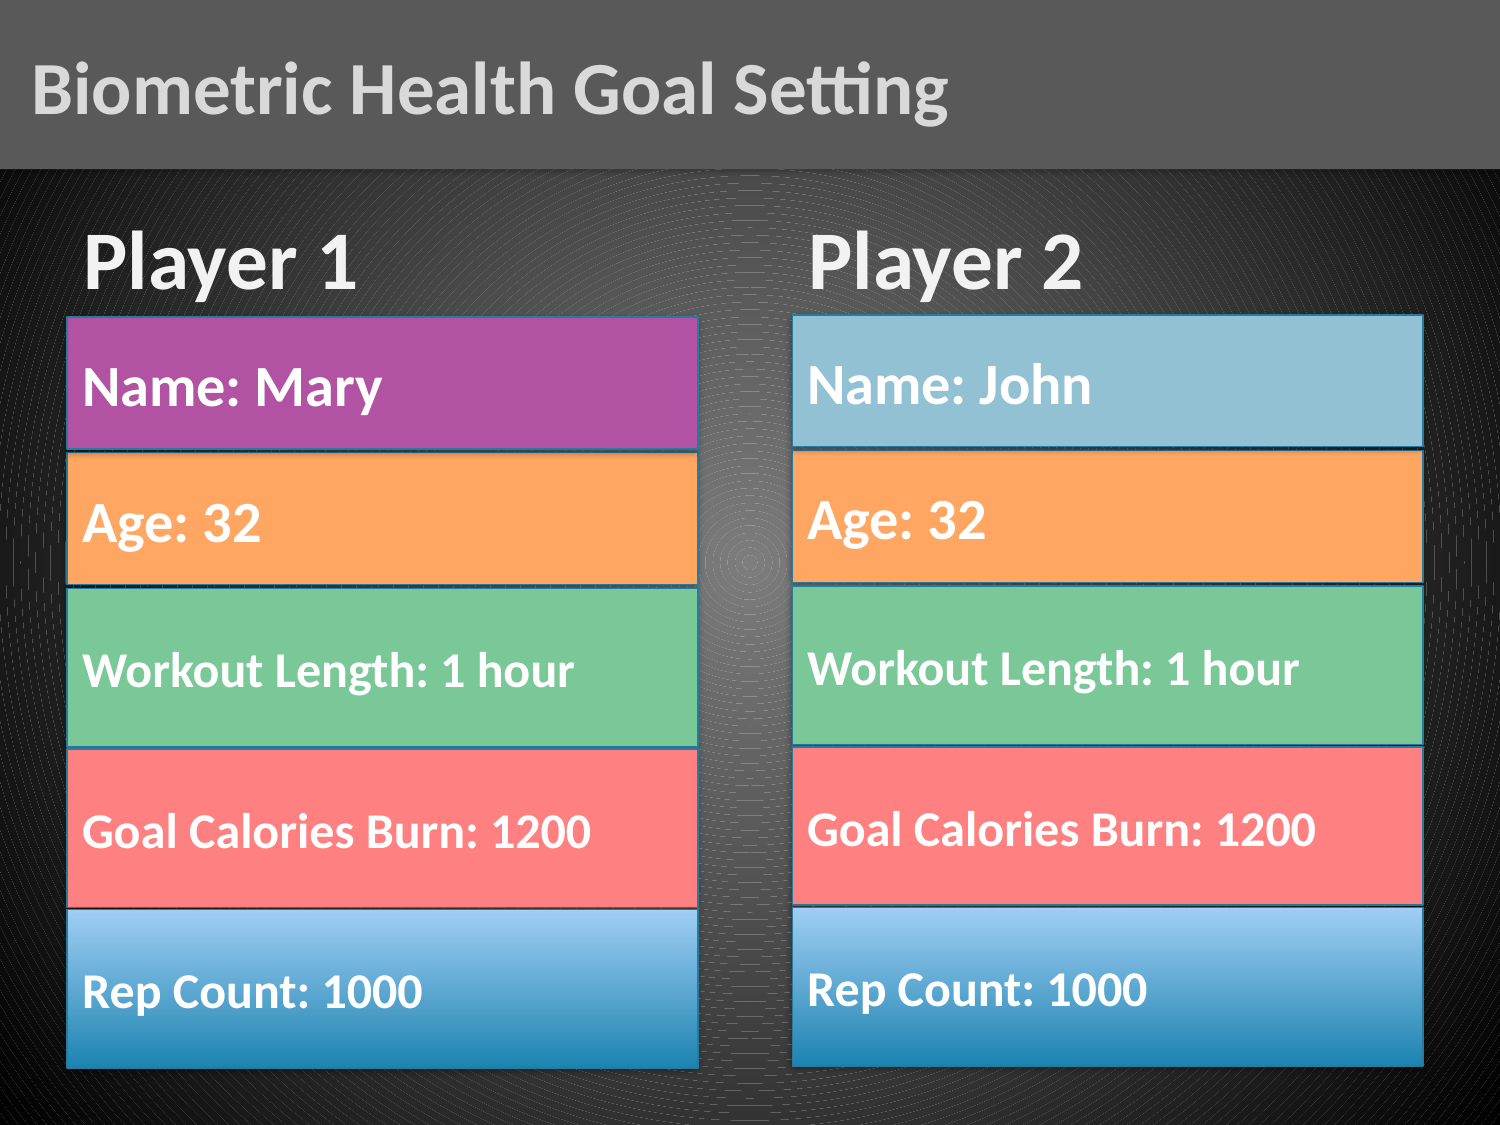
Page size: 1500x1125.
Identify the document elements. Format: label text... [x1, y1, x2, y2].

text_box Goal Calories Burn: 1200 [66, 748, 699, 908]
text_box Player 1 [69, 198, 374, 314]
text_box Workout Length: 1 hour [66, 588, 699, 748]
text_box Rep Count: 1000 [792, 907, 1424, 1067]
text_box Workout Length: 1 hour [792, 585, 1424, 745]
text_box Player 2 [794, 198, 1100, 314]
text_box Age: 32 [66, 457, 699, 585]
text_box Name: Mary [66, 316, 699, 450]
text_box Biometric Health Goal Setting [0, 0, 1500, 170]
text_box Age: 32 [792, 453, 1424, 583]
text_box Goal Calories Burn: 1200 [792, 746, 1424, 906]
text_box Name: John [792, 314, 1424, 447]
text_box Rep Count: 1000 [66, 909, 699, 1069]
